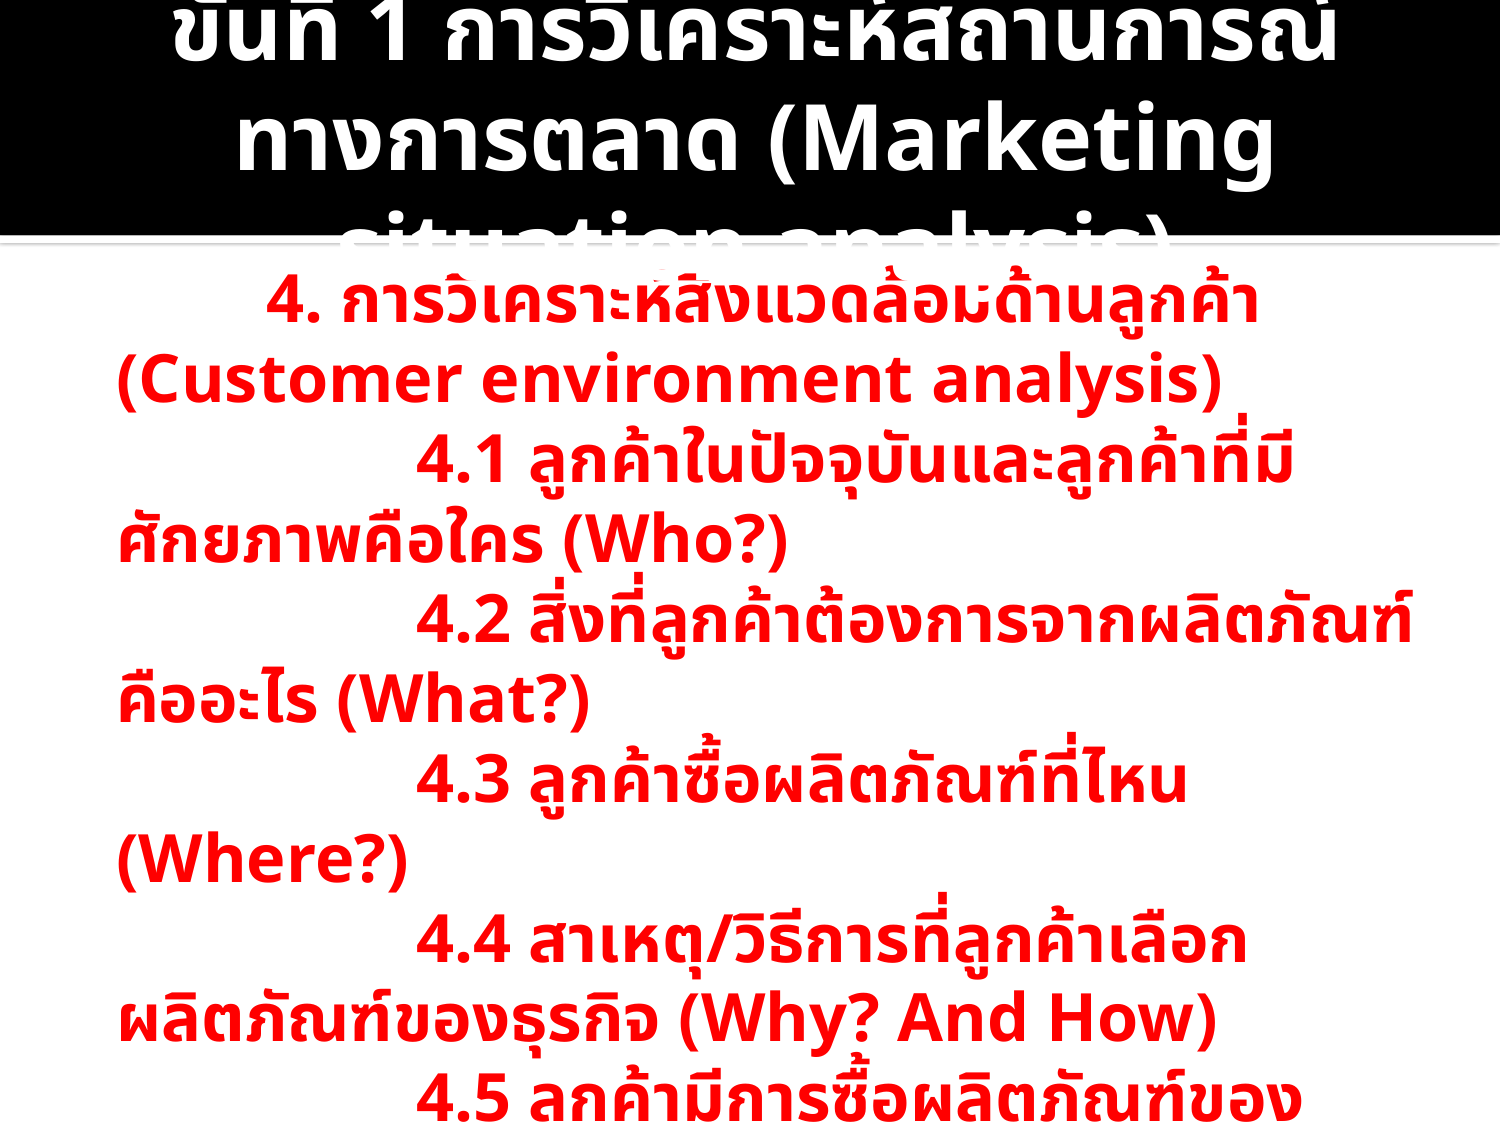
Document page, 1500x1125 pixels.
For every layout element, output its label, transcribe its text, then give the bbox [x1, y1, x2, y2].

title ขั้นที่ 1 การวิเคราะห์สถานการณ์ทางการตลาด (Marketing situation analysis) [58, 87, 1447, 180]
list 4. การวิเคราะห์สิ่งแวดล้อมด้านลูกค้า (Customer environment analysis) 4.1 ลูกค้าในปัจจุบันและลูกค้าที่มีศักยภาพคือใคร (Who?) 4.2 สิ่งที่ลูกค้าต้องการจากผลิตภัณฑ์คืออะไร (What?) 4.3 ลูกค้าซื้อผลิตภัณฑ์ที่ไหน (Where?) 4.4 สาเหตุ/วิธีการที่ลูกค้าเลือกผลิตภัณฑ์ของธุรกิจ (Why? And How) 4.5 ลูกค้ามีการซื้อผลิตภัณฑ์ของธุรกิจเมื่อใด (When?) 4.6 สาเหตุที่ลูกค้าที่มีศักยภาพไม่ซื้อผลิตภัณฑ์ของธุรกิจ (Why?) [35, 240, 1448, 1102]
